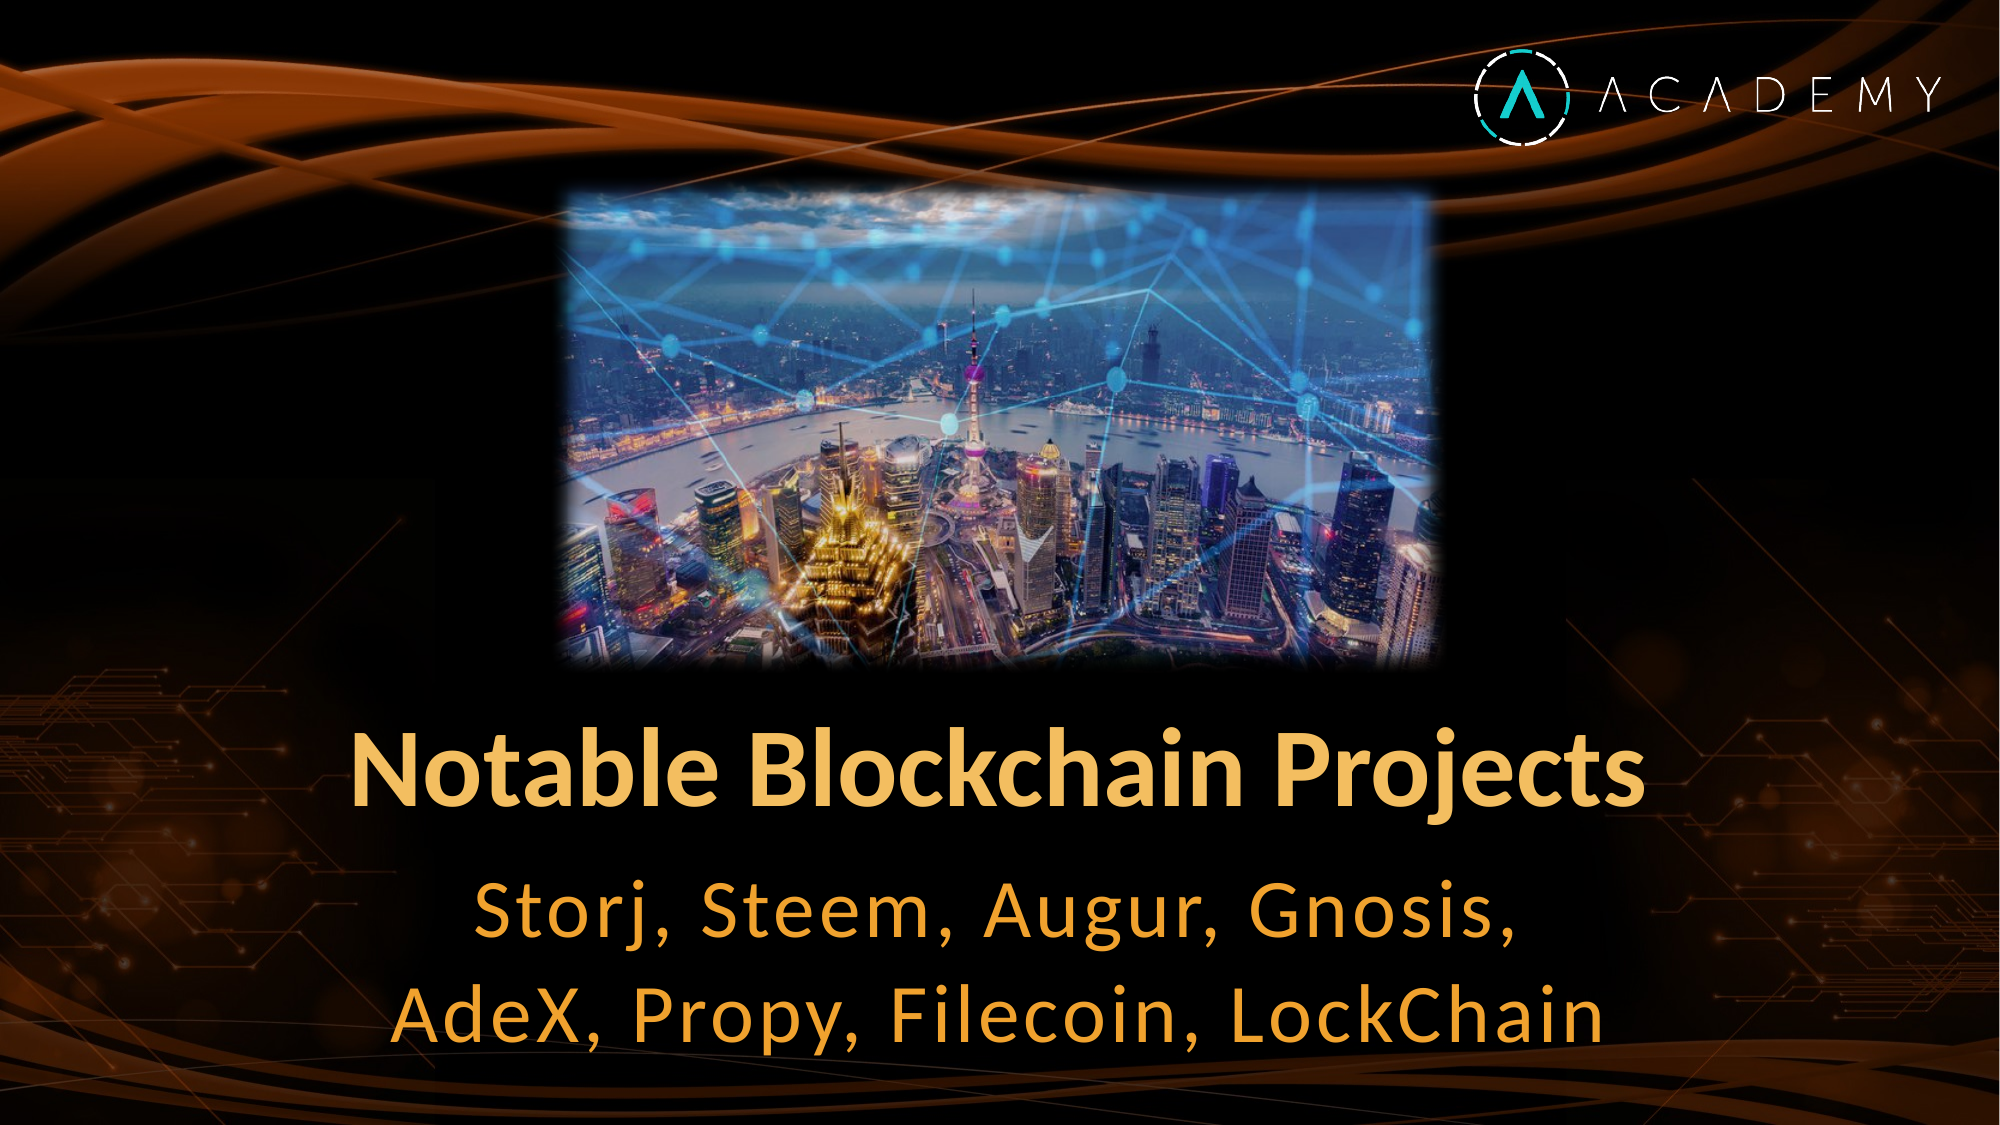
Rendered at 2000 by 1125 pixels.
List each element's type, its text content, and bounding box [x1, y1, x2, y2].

list Storj, Steem, Augur, Gnosis, AdeX, Propy, Filecoin, LockChain [192, 843, 1806, 1068]
title Notable Blockchain Projects [192, 709, 1806, 835]
picture [0, 0, 2000, 1125]
